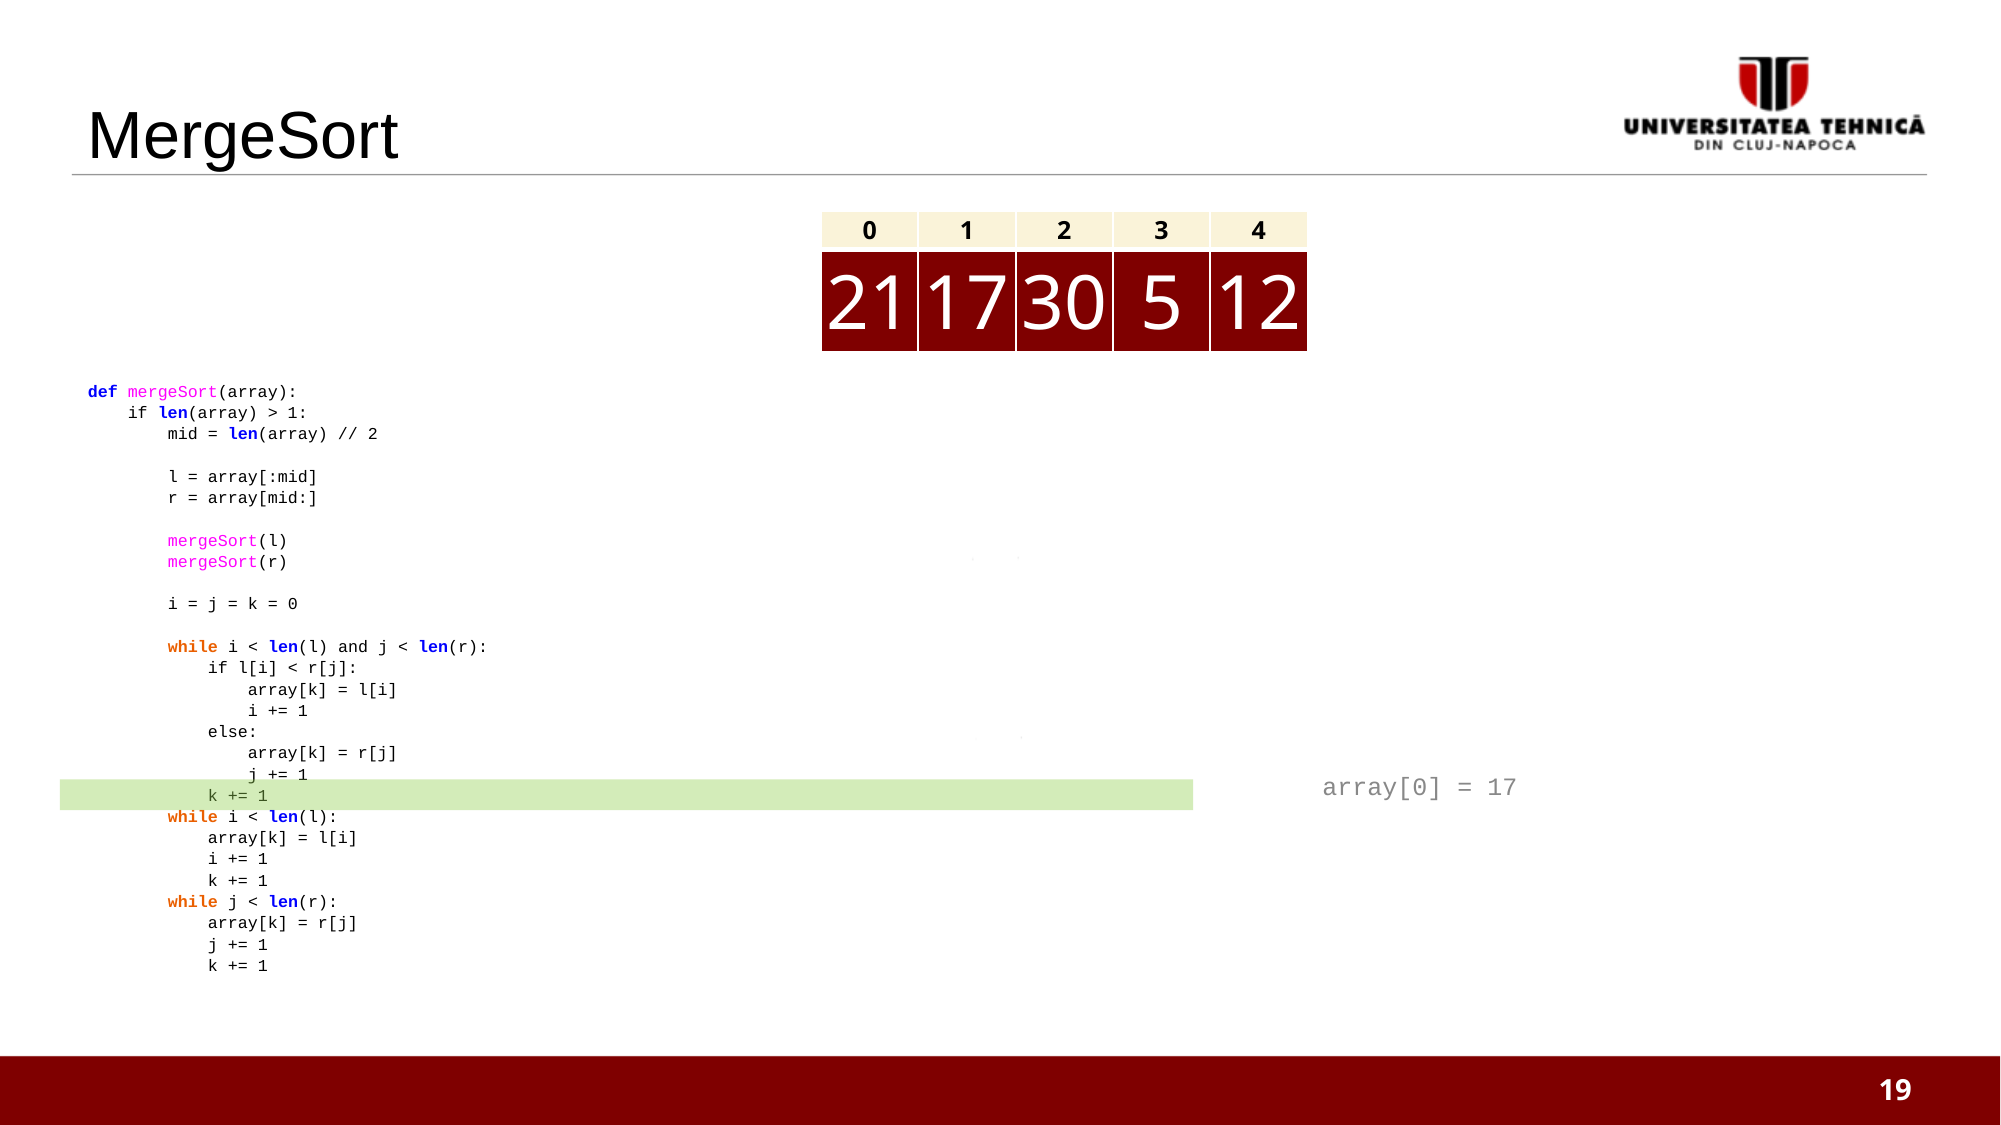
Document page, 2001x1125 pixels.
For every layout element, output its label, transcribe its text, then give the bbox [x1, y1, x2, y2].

table_cell 21 [822, 252, 917, 351]
table_cell 30 [1017, 252, 1112, 351]
slide_number 19 [1753, 1065, 1928, 1117]
text_box MergeSort [72, 84, 738, 179]
list array[0] = 17 [1307, 371, 1928, 1035]
table_header 4 [1211, 212, 1307, 247]
table_header 0 [822, 212, 917, 247]
table_cell 17 [919, 252, 1015, 351]
list def mergeSort(array): if len(array) > 1: mid = len(array) // 2 l = array[:mid] r = array[mid:] mergeSort(l) mergeSort(r) i = j = k = 0 while i < len(l) and j < len(r): if l[i] < r[j]: array[k] = l[i] i += 1 else: array[k] = r[j] j += 1 k += 1 while i < len(l): array[k] = l[i] i += 1 k += 1 while j < len(r): array[k] = r[j] j += 1 k += 1 [72, 371, 1313, 1066]
table_header 1 [919, 212, 1015, 247]
table_cell 5 [1114, 252, 1209, 351]
table_header 3 [1114, 212, 1209, 247]
table_header 2 [1017, 212, 1112, 247]
text_box [59, 779, 1194, 811]
picture [0, 0, 2001, 1125]
table_cell 12 [1211, 252, 1307, 351]
